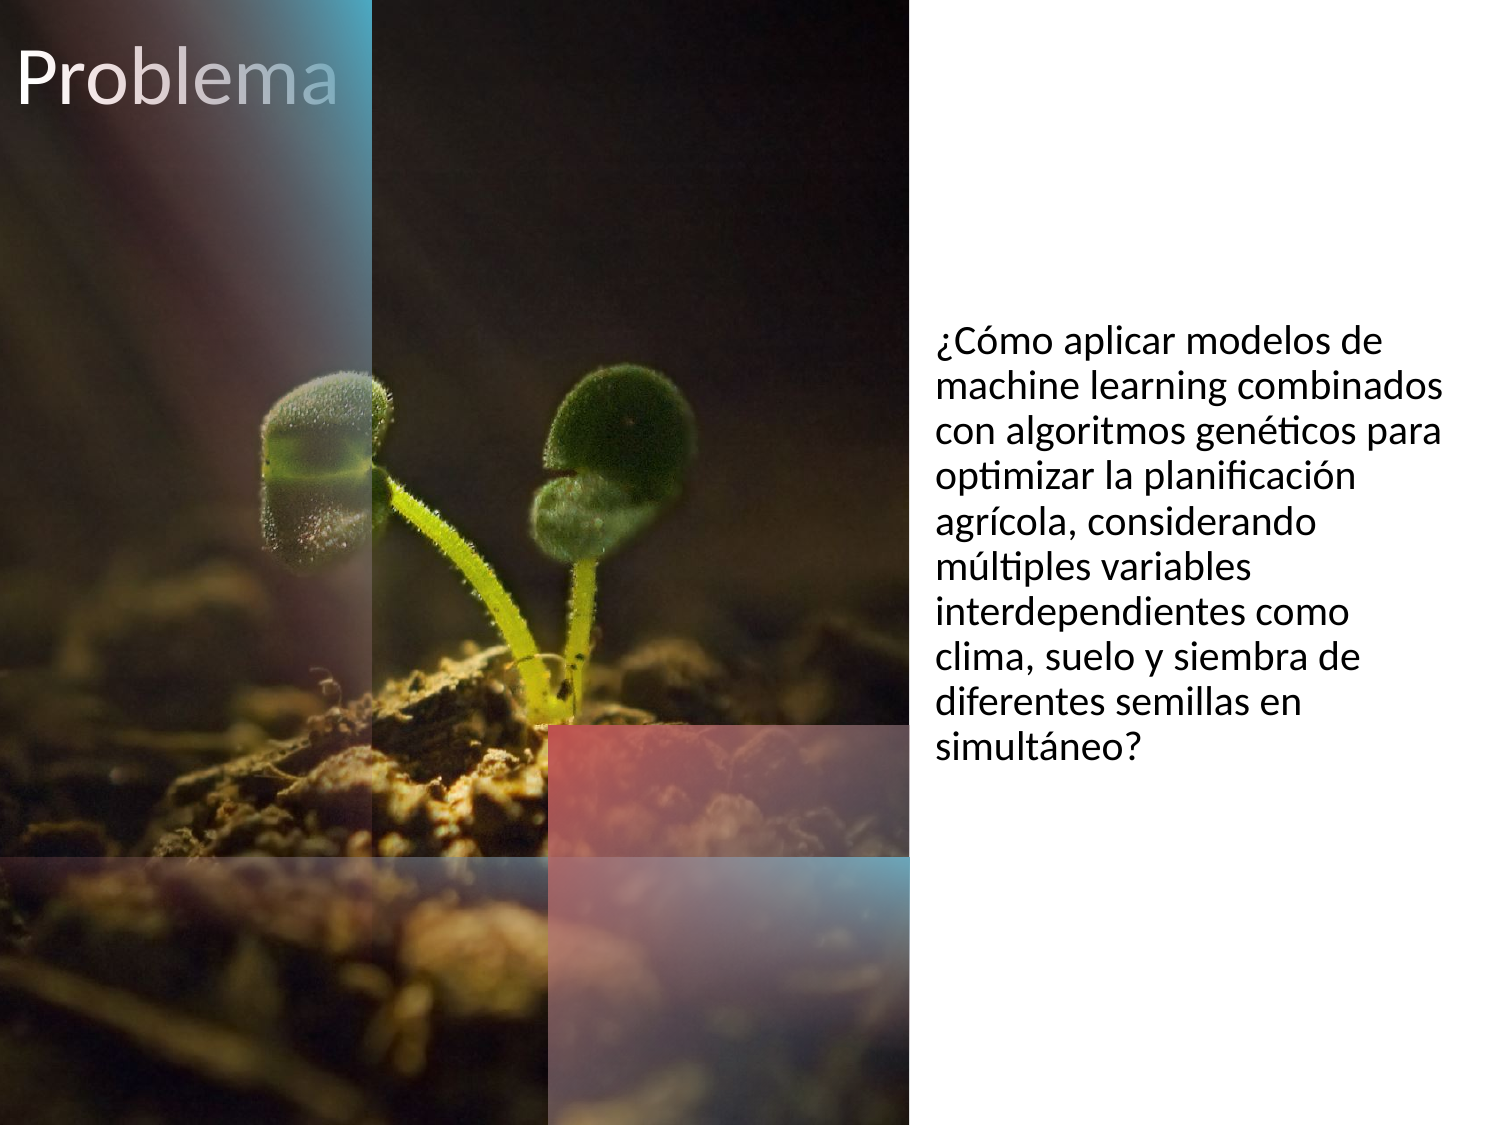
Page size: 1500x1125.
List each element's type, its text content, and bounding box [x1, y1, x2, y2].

picture [0, 0, 910, 1125]
text_box ¿Cómo aplicar modelos de machine learning combinados con algoritmos genéticos para optimizar la planificación agrícola, considerando múltiples variables interdependientes como clima, suelo y siembra de diferentes semillas en simultáneo? [920, 311, 1475, 814]
